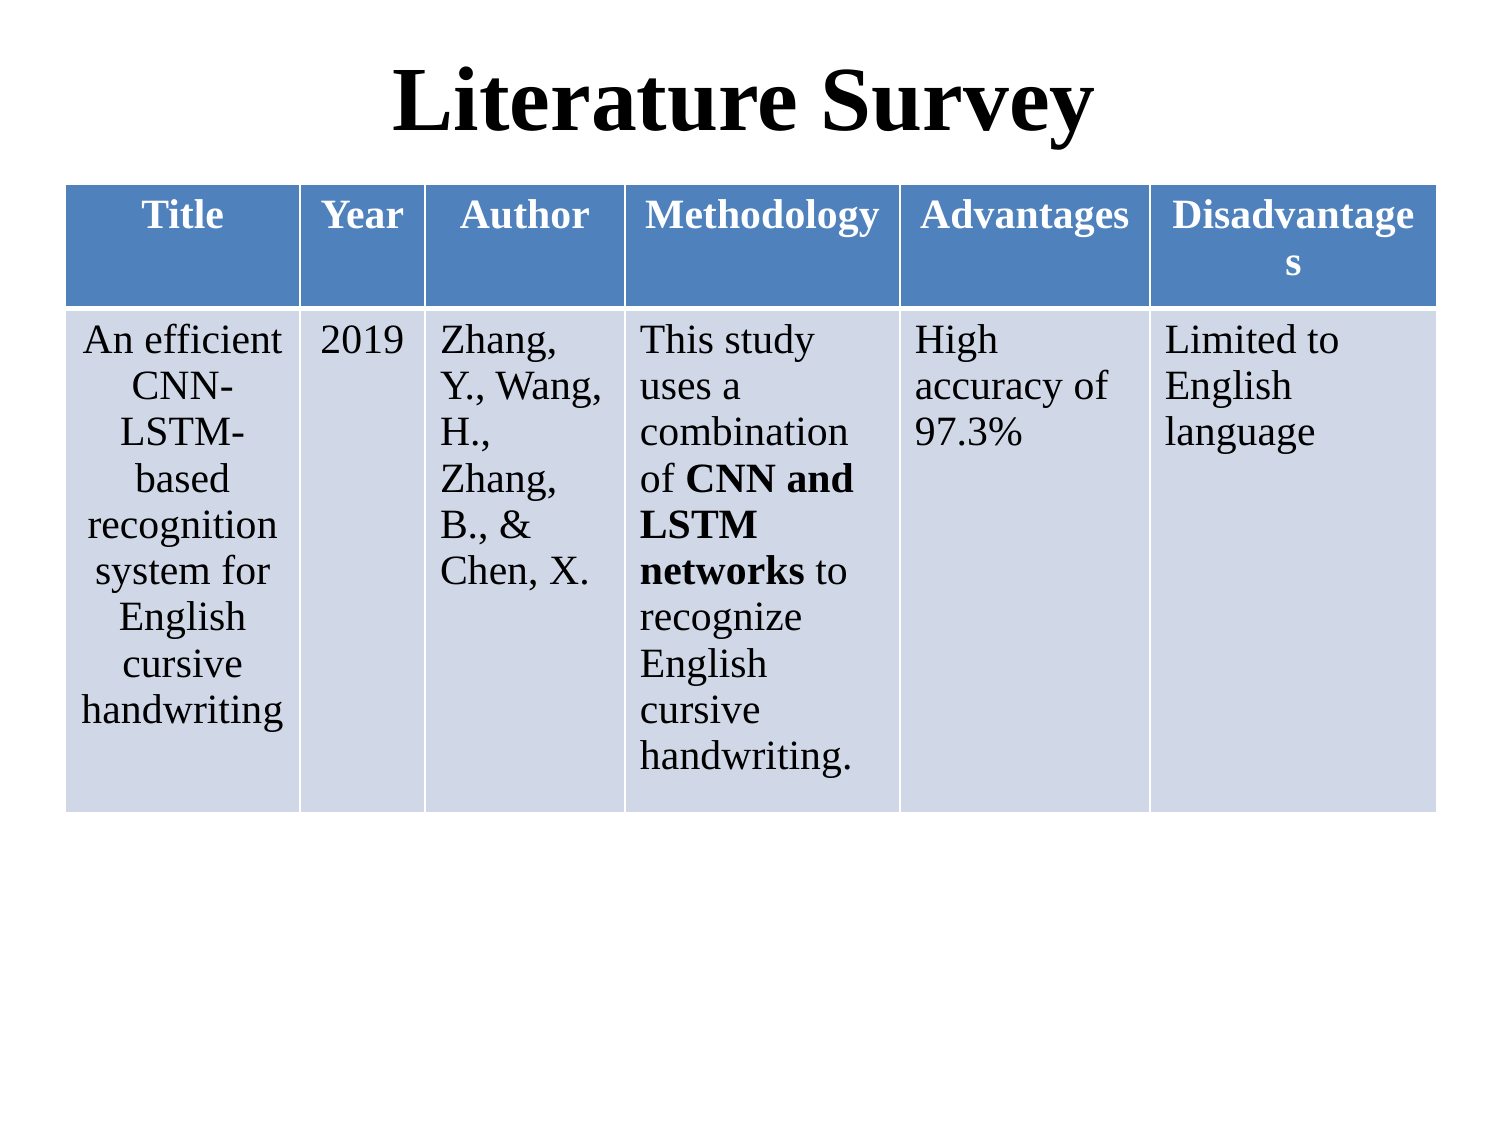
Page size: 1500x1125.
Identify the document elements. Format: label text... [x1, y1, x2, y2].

table_header Advantages [901, 185, 1149, 306]
table_cell High accuracy of 97.3% [901, 311, 1149, 812]
table_header Year [301, 185, 424, 306]
table_cell This study uses a combination of CNN and LSTM networks to recognize English cursive handwriting. [626, 311, 899, 812]
table_header Disadvantages [1151, 185, 1436, 306]
table_header Author [426, 185, 624, 306]
table_cell Limited to English language [1151, 311, 1436, 812]
table_cell 2019 [301, 311, 424, 812]
table_cell Zhang, Y., Wang, H., Zhang, B., & Chen, X. [426, 311, 624, 812]
title Literature Survey [70, 0, 1420, 183]
table_header Title [66, 185, 299, 306]
table_cell An efficient CNN-LSTM-based recognition system for English cursive handwriting [66, 311, 299, 812]
table_header Methodology [626, 185, 899, 306]
